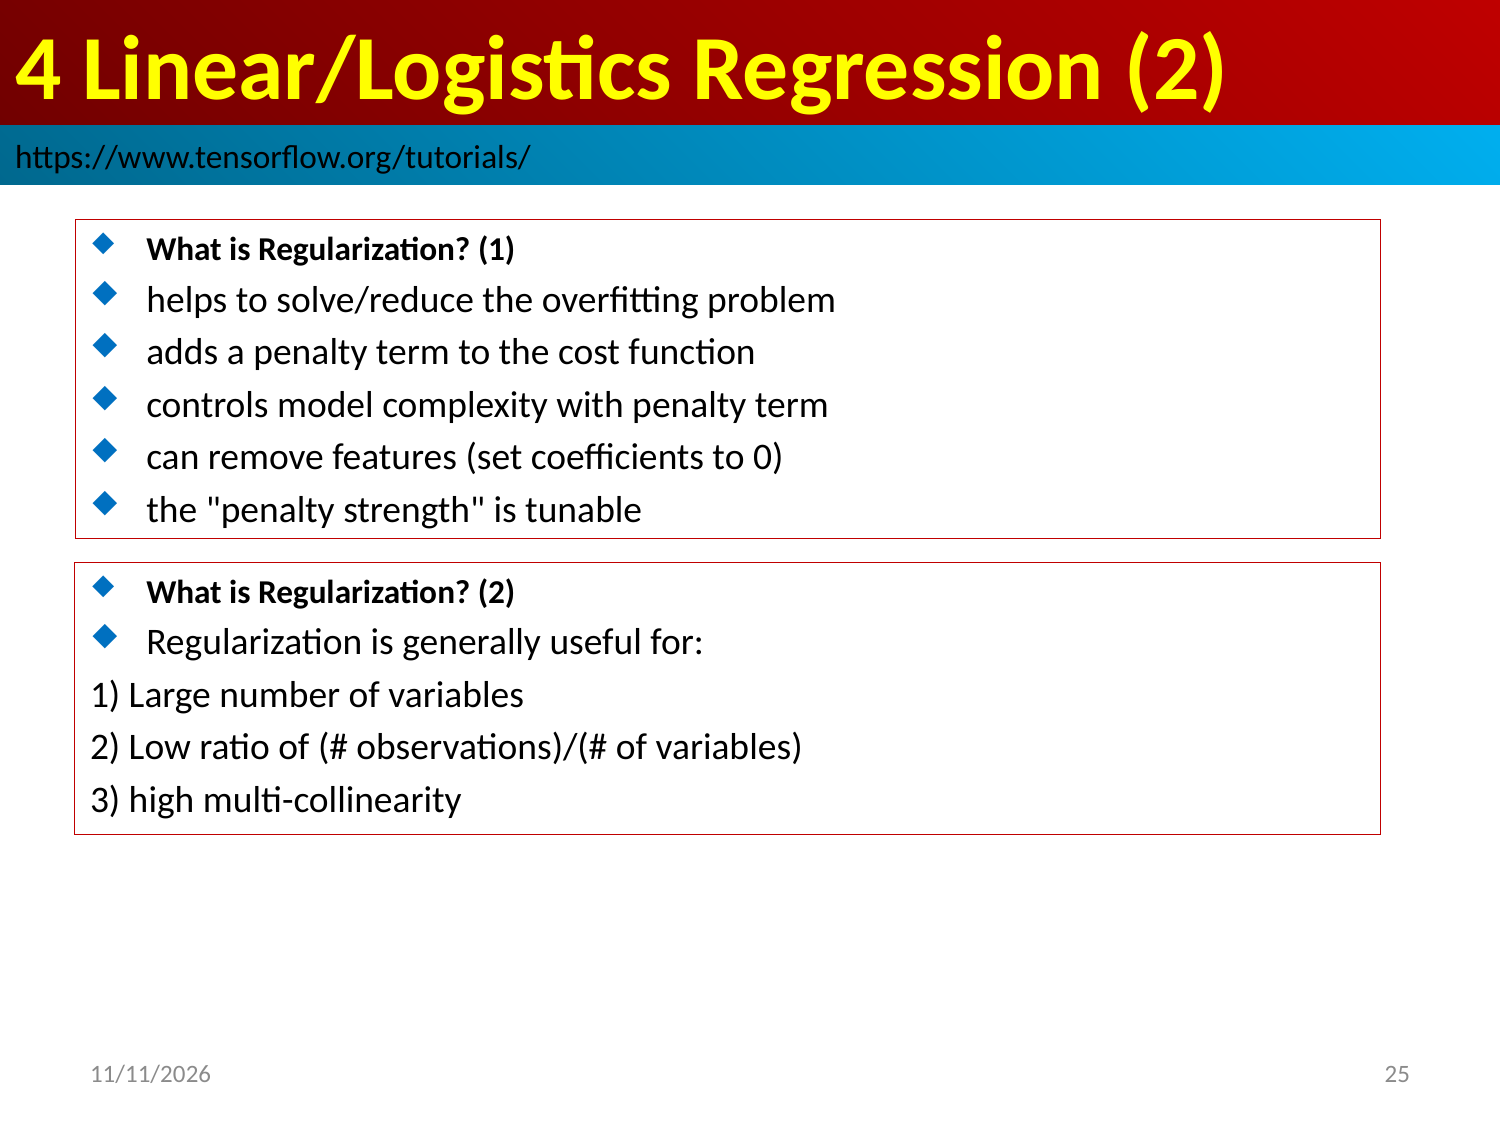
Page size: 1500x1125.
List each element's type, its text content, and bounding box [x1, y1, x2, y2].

title 4 Linear/Logistics Regression (2) [0, 0, 1500, 125]
slide_number 25 [1074, 1042, 1425, 1103]
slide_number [75, 1042, 425, 1103]
text_box https://www.tensorflow.org/tutorials/ [0, 125, 1500, 185]
subtitle What is Regularization? (1) helps to solve/reduce the overfitting problem adds a penalty term to the cost function controls model complexity with penalty term can remove features (set coefficients to 0) the "penalty strength" is tunable [75, 219, 1381, 539]
text_box What is Regularization? (2) Regularization is generally useful for: 1) Large number of variables 2) Low ratio of (# observations)/(# of variables) 3) high multi-collinearity [74, 562, 1381, 835]
